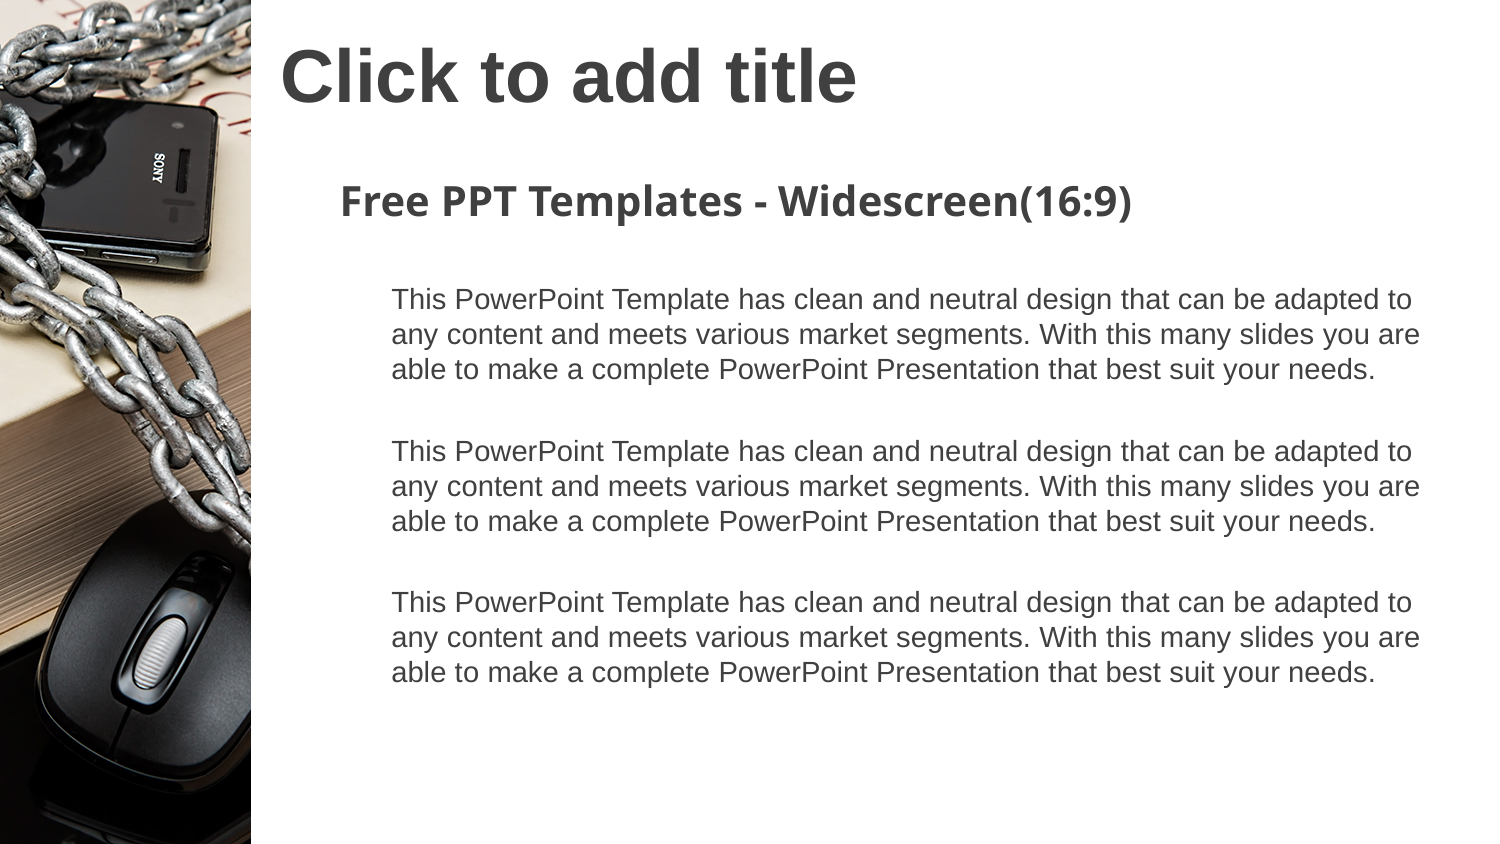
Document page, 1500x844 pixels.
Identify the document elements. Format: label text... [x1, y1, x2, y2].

list Free PPT Templates - Widescreen(16:9) [324, 161, 1459, 238]
title Click to add title [265, 0, 1500, 146]
list This PowerPoint Template has clean and neutral design that can be adapted to any content and meets various market segments. With this many slides you are able to make a complete PowerPoint Presentation that best suit your needs. This PowerPoint Template has clean and neutral design that can be adapted to any content and meets various market segments. With this many slides you are able to make a complete PowerPoint Presentation that best suit your needs. This PowerPoint Template has clean and neutral design that can be adapted to any content and meets various market segments. With this many slides you are able to make a complete PowerPoint Presentation that best suit your needs. [326, 273, 1461, 765]
picture [0, 0, 1500, 844]
